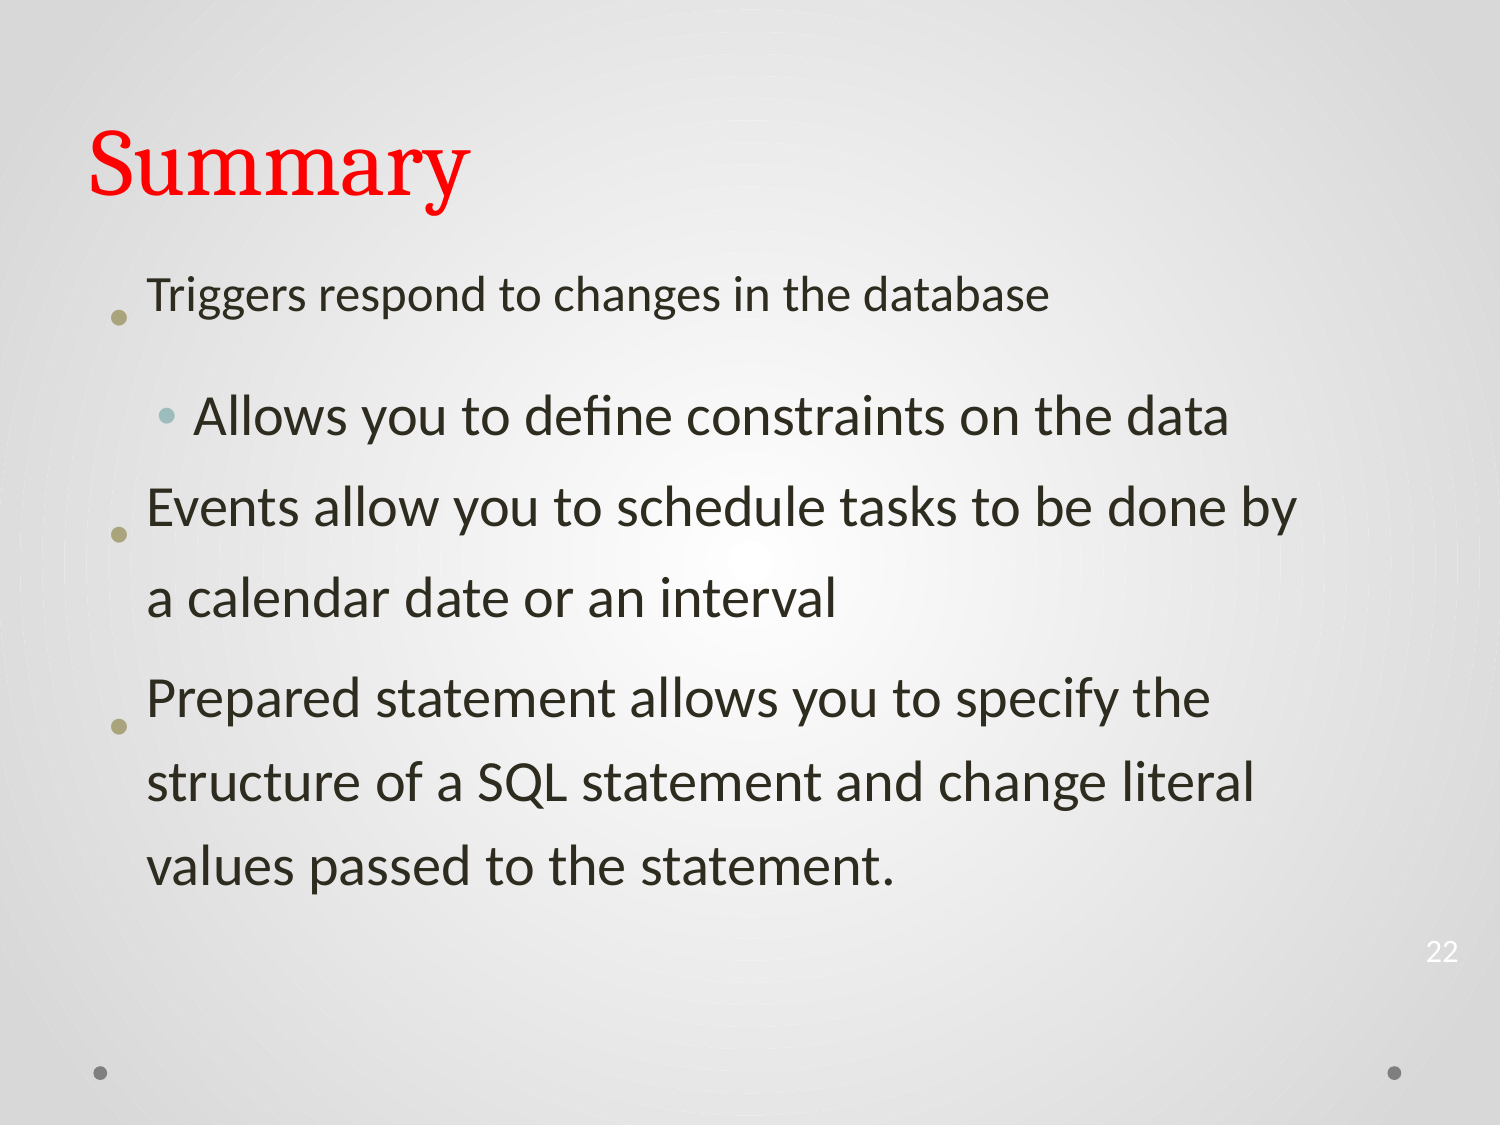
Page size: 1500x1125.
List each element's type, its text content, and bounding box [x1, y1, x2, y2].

text_box • [106, 493, 140, 556]
text_box Summary [87, 94, 489, 195]
text_box • [106, 684, 140, 748]
text_box • [106, 275, 140, 338]
text_box Triggers respond to changes in the database • Allows you to define constraints on the data Events allow you to schedule tasks to be done by a calendar date or an interval Prepared statement allows you to specify the structure of a SQL statement and change literal values passed to the statement. [144, 278, 1311, 804]
text_box 22 [1423, 941, 1472, 984]
text_box [0, 0, 1500, 1125]
